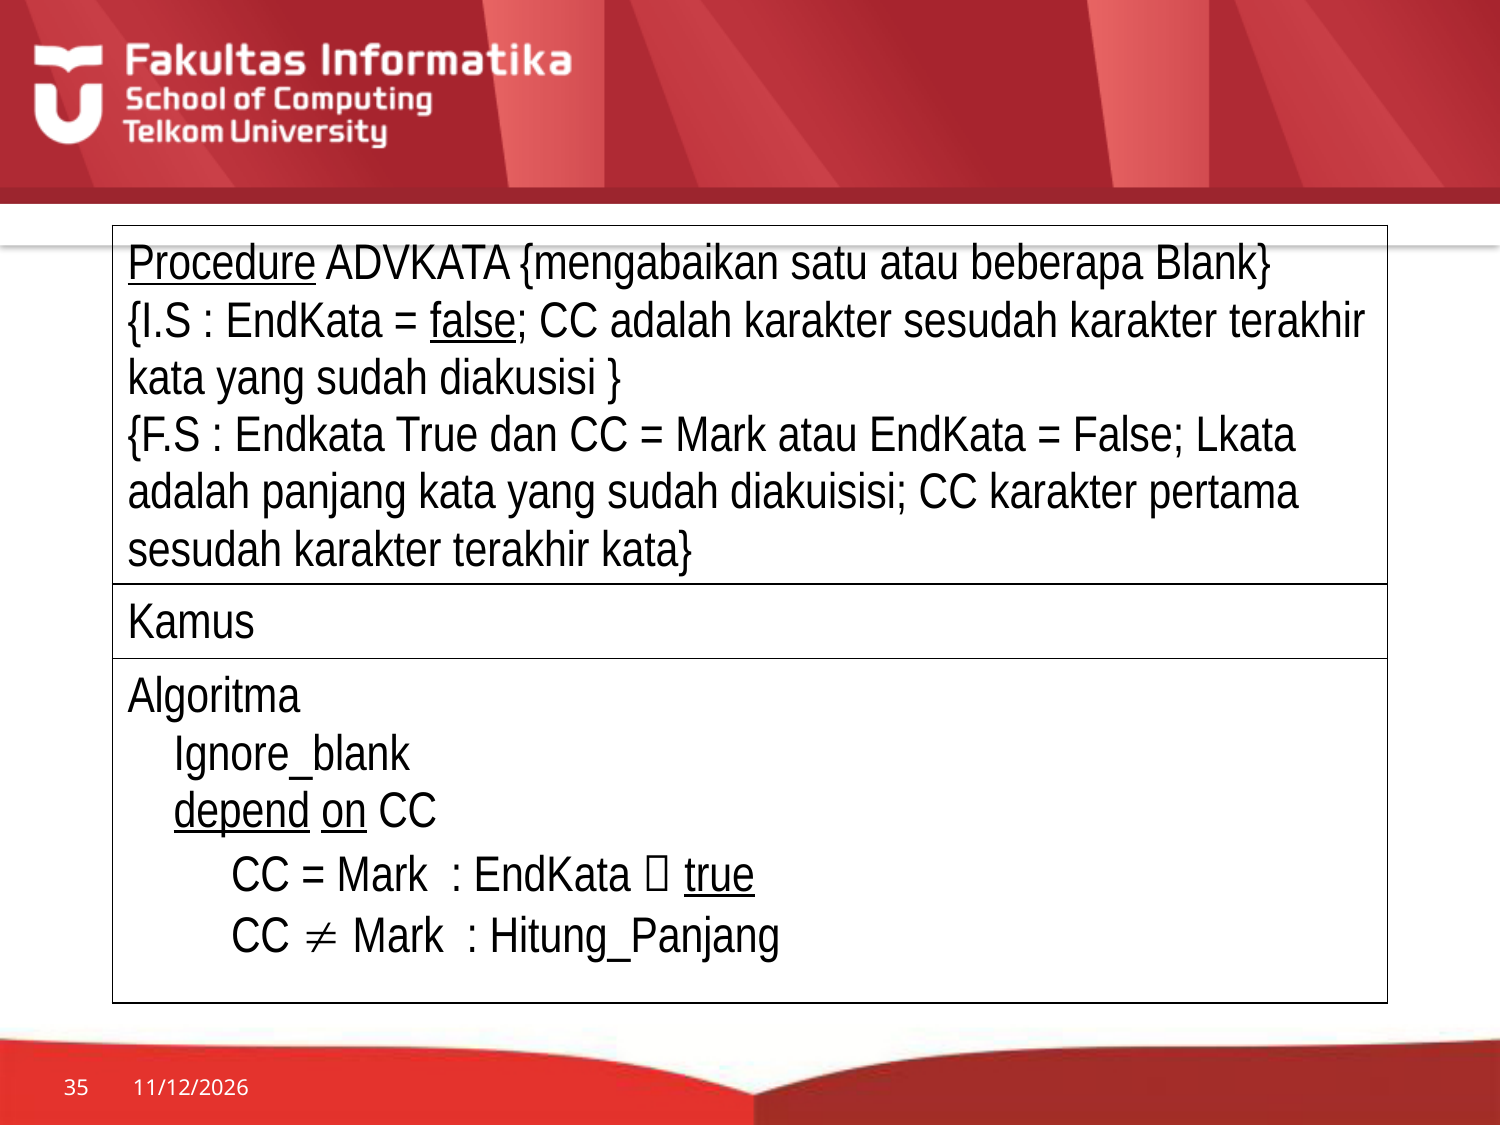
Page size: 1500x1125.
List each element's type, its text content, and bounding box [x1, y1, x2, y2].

table_cell Kamus [113, 585, 1387, 658]
slide_number 35 [63, 1058, 123, 1119]
picture [0, 1024, 1500, 1125]
table_header Procedure ADVKATA {mengabaikan satu atau beberapa Blank} {I.S : EndKata = false; CC adalah karakter sesudah karakter terakhir kata yang sudah diakusisi } {F.S : Endkata True dan CC = Mark atau EndKata = False; Lkata adalah panjang kata yang sudah diakuisisi; CC karakter pertama sesudah karakter terakhir kata} [113, 226, 1387, 583]
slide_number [132, 1058, 403, 1119]
table_cell Algoritma Ignore_blank depend on CC CC = Mark : EndKata  true CC  Mark : Hitung_Panjang [113, 659, 1387, 1002]
picture [0, 0, 1500, 203]
